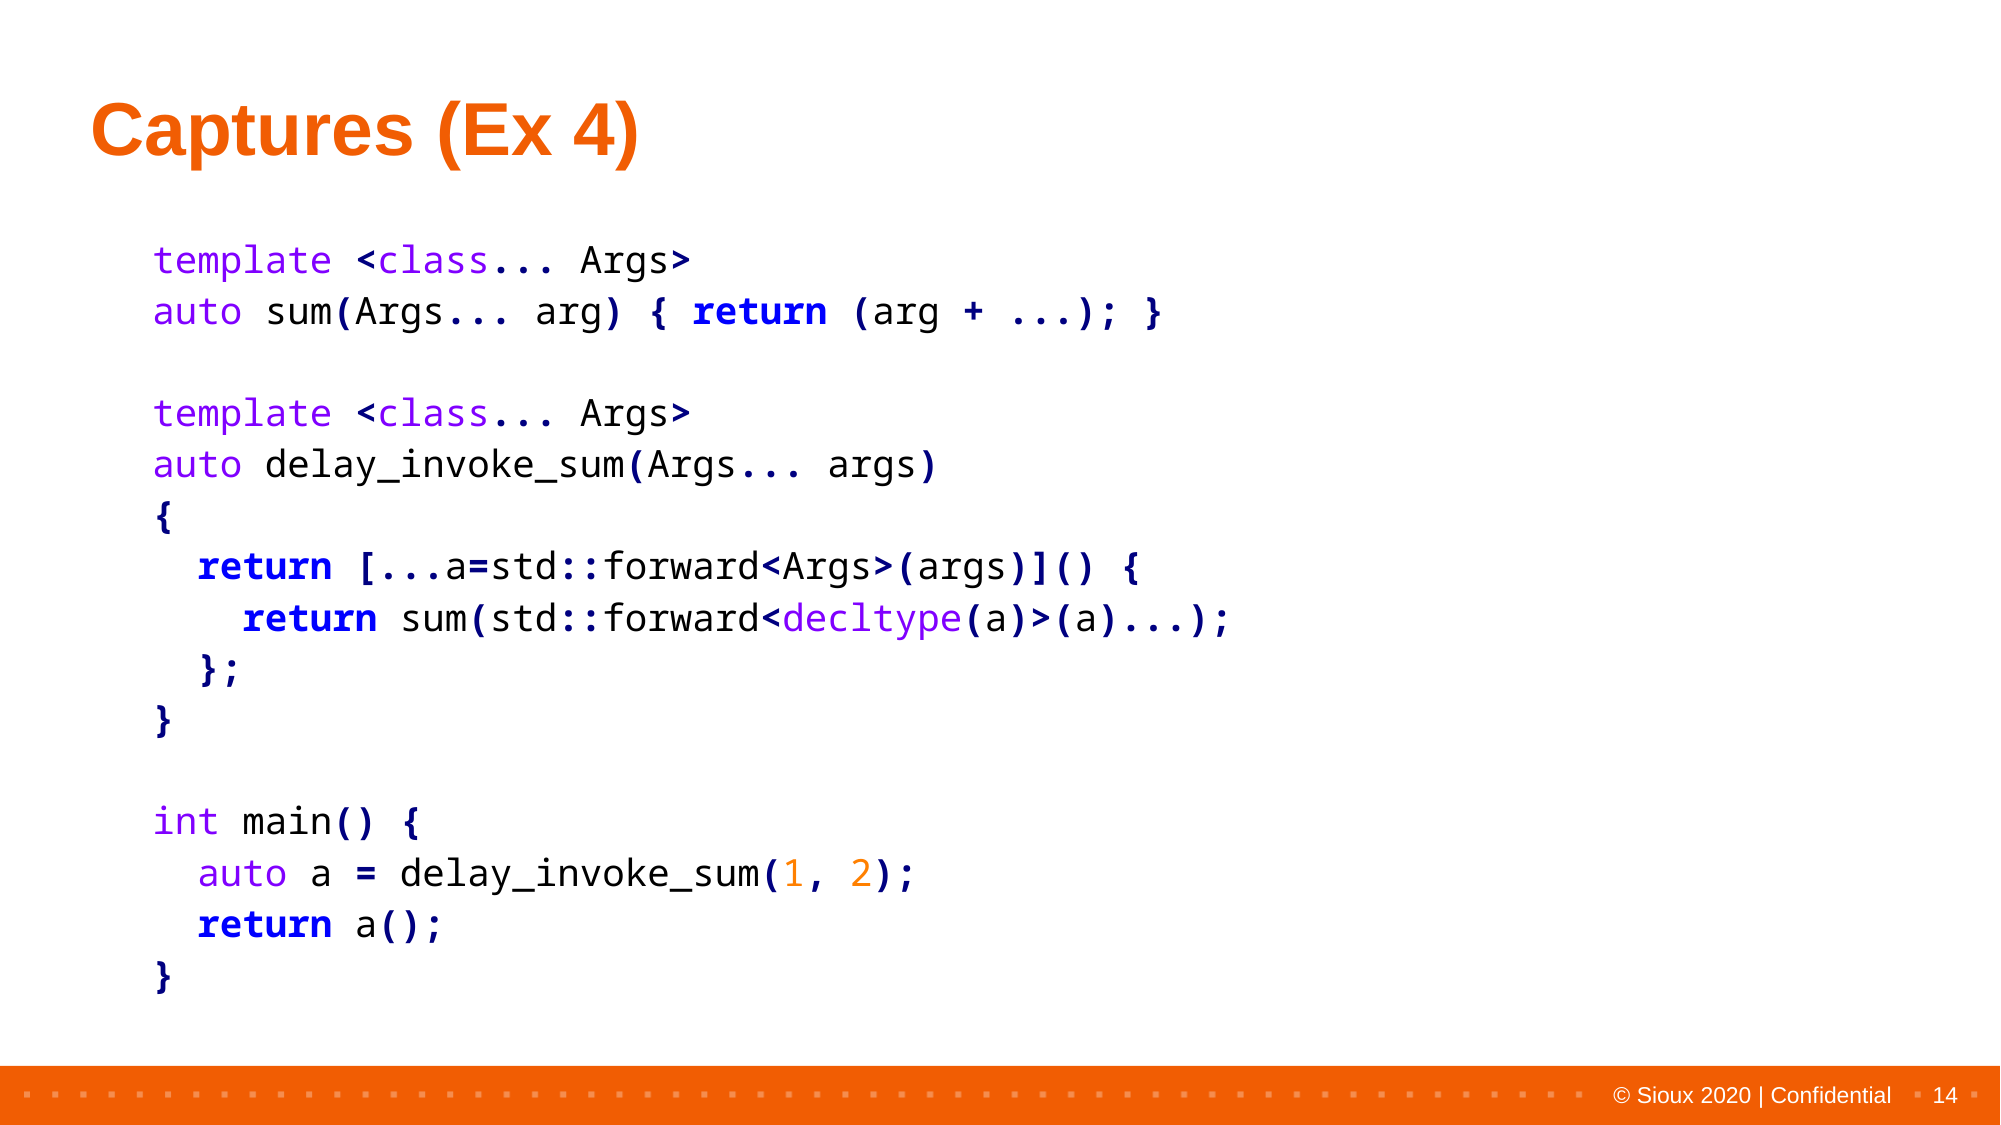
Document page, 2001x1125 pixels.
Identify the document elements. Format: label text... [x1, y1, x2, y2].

table_header template <class... Args> auto sum(Args... arg) { return (arg + ...); } template <class... Args> auto delay_invoke_sum(Args... args) { return [...a=std::forward<Args>(args)]() { return sum(std::forward<decltype(a)>(a)...); }; } int main() { auto a = delay_invoke_sum(1, 2); return a(); } [137, 221, 1851, 1012]
slide_number 14 [1922, 1080, 1969, 1110]
text_box [184, 242, 1898, 1035]
footer © Sioux 2020 | Confidential [1596, 1080, 1898, 1109]
title Captures (Ex 4) [90, 90, 1910, 274]
picture [0, 1065, 2001, 1125]
